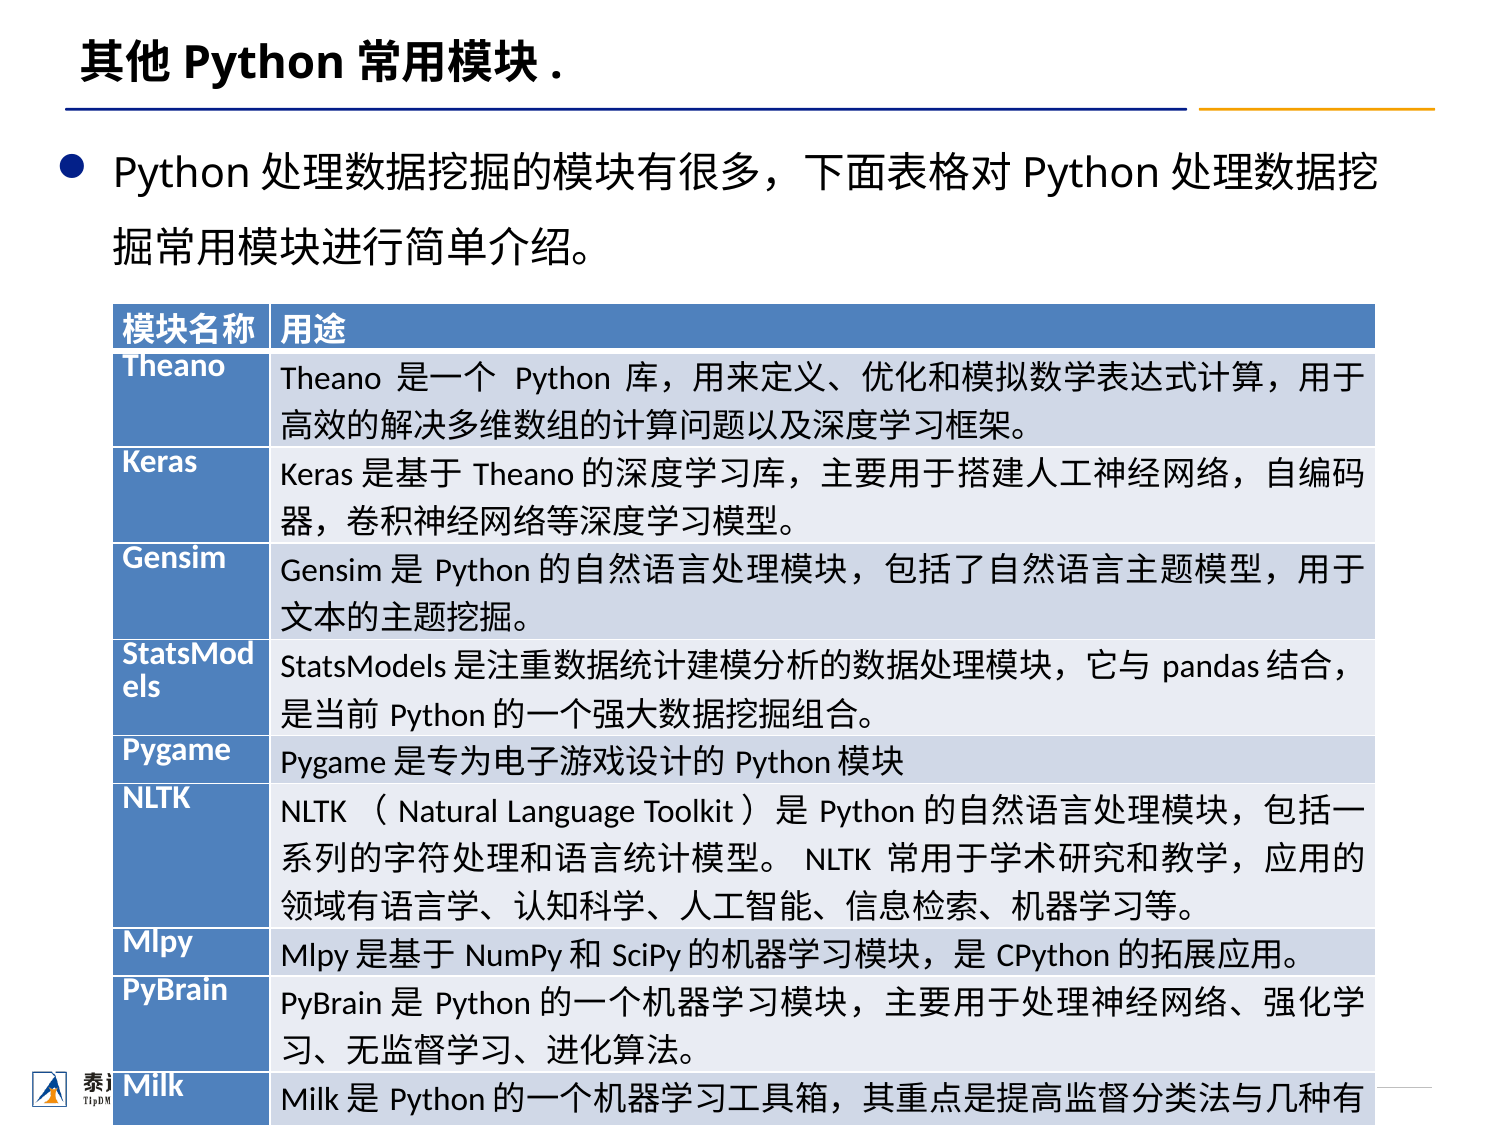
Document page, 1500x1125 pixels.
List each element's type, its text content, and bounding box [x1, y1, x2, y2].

table_cell Pygame [113, 736, 269, 783]
table_cell Mlpy [113, 929, 269, 975]
list Python处理数据挖掘的模块有很多，下面表格对Python处理数据挖掘常用模块进行简单介绍。 [41, 113, 1412, 266]
table_cell Milk [113, 1073, 269, 1125]
table_cell PyBrain [113, 977, 269, 1071]
table_cell Milk是Python的一个机器学习工具箱，其重点是提高监督分类法与几种有效的分类分析：SVMs（基于libsvm），kNN，随机森林和决策树。 [271, 1073, 1375, 1125]
table_cell Pygame是专为电子游戏设计的Python模块 [271, 736, 1375, 783]
table_cell StatsModels [113, 640, 269, 735]
table_cell StatsModels是注重数据统计建模分析的数据处理模块，它与pandas结合，是当前Python的一个强大数据挖掘组合。 [271, 640, 1375, 735]
table_cell Keras是基于Theano的深度学习库，主要用于搭建人工神经网络，自编码器，卷积神经网络等深度学习模型。 [271, 448, 1375, 542]
table_header 模块名称 [113, 304, 269, 348]
table_cell NLTK（Natural Language Toolkit）是Python的自然语言处理模块，包括一系列的字符处理和语言统计模型。NLTK 常用于学术研究和教学，应用的领域有语言学、认知科学、人工智能、信息检索、机器学习等。 [271, 784, 1375, 927]
picture [29, 1062, 111, 1111]
table_cell Theano [113, 354, 269, 446]
table_cell PyBrain是Python的一个机器学习模块，主要用于处理神经网络、强化学习、无监督学习、进化算法。 [271, 977, 1375, 1071]
table_cell Gensim是Python的自然语言处理模块，包括了自然语言主题模型，用于文本的主题挖掘。 [271, 544, 1375, 639]
table_cell Theano 是一个 Python 库，用来定义、优化和模拟数学表达式计算，用于高效的解决多维数组的计算问题以及深度学习框架。 [271, 354, 1375, 446]
table_cell Mlpy是基于NumPy和SciPy的机器学习模块，是CPython的拓展应用。 [271, 929, 1375, 975]
table_cell Keras [113, 448, 269, 542]
table_header 用途 [271, 304, 1375, 348]
table_cell Gensim [113, 544, 269, 639]
title 其他Python常用模块. [64, 25, 1430, 97]
table_cell NLTK [113, 784, 269, 927]
